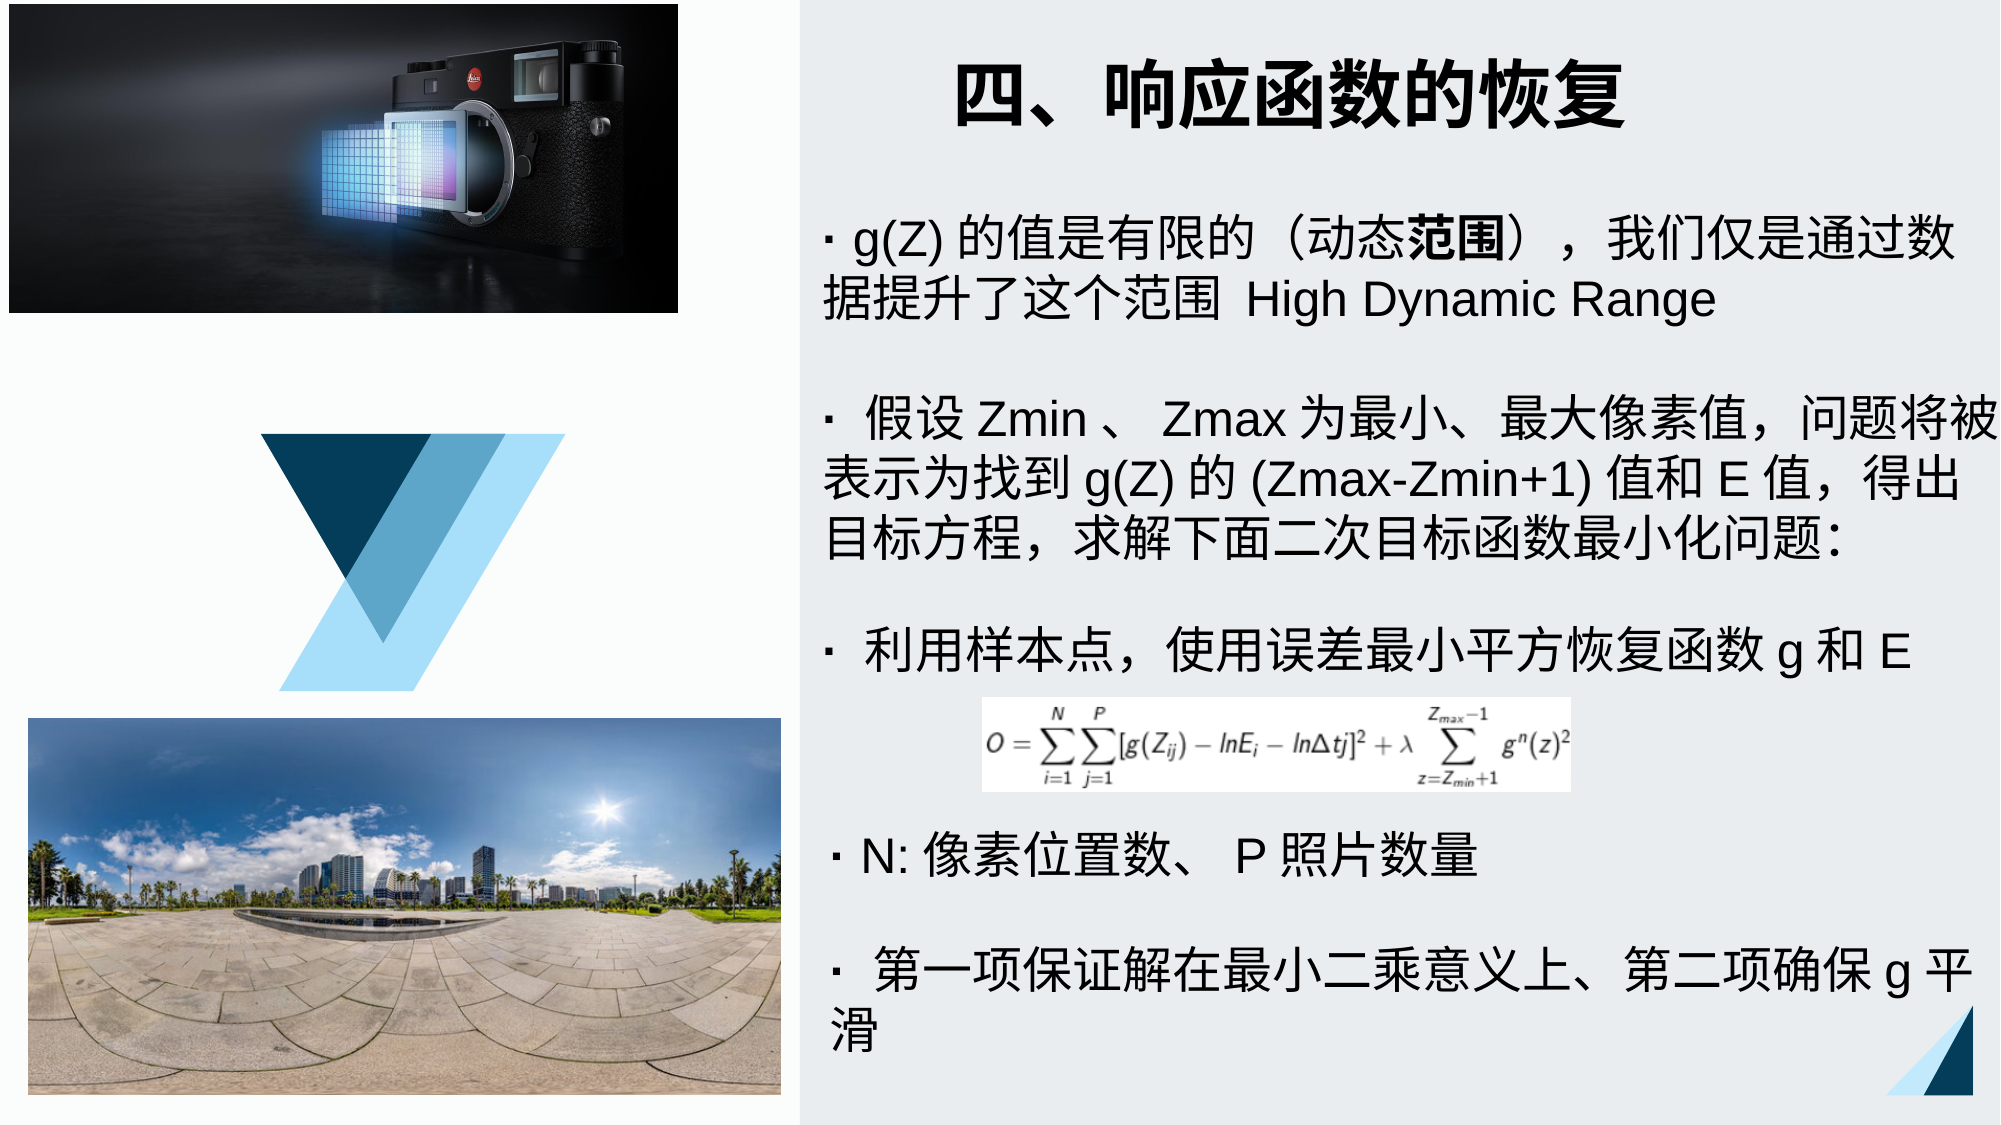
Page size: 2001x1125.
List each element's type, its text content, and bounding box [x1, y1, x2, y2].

picture [982, 697, 1571, 792]
picture [9, 4, 678, 314]
text_box 四、响应函数的恢复 [882, 40, 1698, 145]
text_box · 假设Zmin、Zmax为最小、最大像素值，问题将被表示为找到g(Z)的(Zmax-Zmin+1)值和E值，得出目标方程，求解下面二次目标函数最小化问题： [807, 378, 2000, 634]
picture [28, 718, 781, 1095]
text_box · g(Z)的值是有限的（动态范围），我们仅是通过数据提升了这个范围 High Dynamic Range [807, 199, 1982, 334]
text_box · 第一项保证解在最小二乘意义上、第二项确保g平滑 [814, 931, 2000, 1067]
text_box · 利用样本点，使用误差最小平方恢复函数g和E [807, 634, 2000, 686]
text_box · N:像素位置数、P照片数量 [814, 816, 2000, 891]
